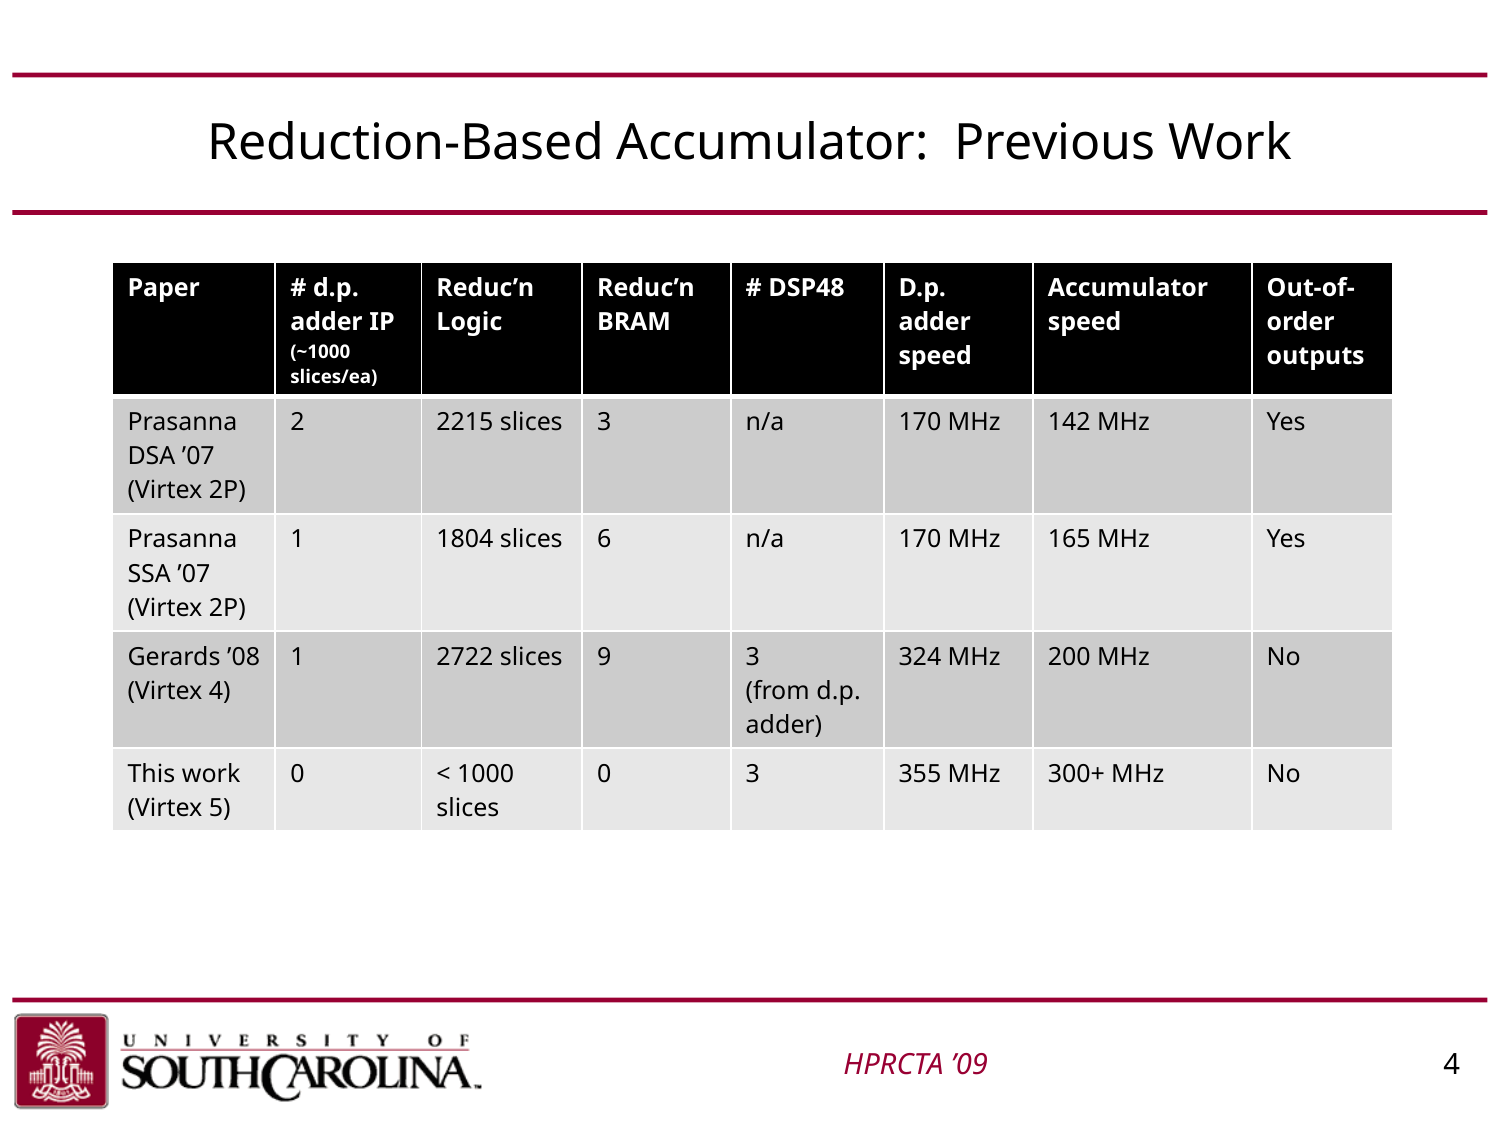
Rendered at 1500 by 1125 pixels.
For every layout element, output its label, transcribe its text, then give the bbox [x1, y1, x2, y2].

table_cell 300+ MHz [1034, 749, 1251, 830]
table_cell No [1253, 749, 1392, 830]
table_cell 142 MHz [1034, 399, 1251, 513]
table_header # d.p. adder IP (~1000 slices/ea) [276, 263, 421, 394]
table_cell n/a [732, 515, 883, 630]
table_cell 165 MHz [1034, 515, 1251, 630]
table_cell 0 [583, 749, 730, 830]
title Reduction-Based Accumulator: Previous Work [74, 74, 1426, 206]
table_cell 6 [583, 515, 730, 630]
table_cell 2722 slices [422, 632, 581, 747]
table_cell Gerards ’08 (Virtex 4) [113, 632, 274, 747]
table_header # DSP48 [732, 263, 883, 394]
table_cell 3 [583, 399, 730, 513]
table_cell n/a [732, 399, 883, 513]
table_cell 1 [276, 515, 421, 630]
table_header Accumulator speed [1034, 263, 1251, 394]
table_header Out-of-order outputs [1253, 263, 1392, 394]
table_cell Prasanna SSA ’07 (Virtex 2P) [113, 515, 274, 630]
table_cell 3 (from d.p. adder) [732, 632, 883, 747]
table_cell 3 [732, 749, 883, 830]
table_header Reduc’n Logic [422, 263, 581, 394]
table_header Paper [113, 263, 274, 394]
table_cell 324 MHz [885, 632, 1032, 747]
table_cell 1804 slices [422, 515, 581, 630]
table_cell 0 [276, 749, 421, 830]
picture [12, 1012, 488, 1112]
table_cell Yes [1253, 515, 1392, 630]
table_cell No [1253, 632, 1392, 747]
table_header D.p. adder speed [885, 263, 1032, 394]
table_cell 355 MHz [885, 749, 1032, 830]
table_cell Prasanna DSA ’07 (Virtex 2P) [113, 399, 274, 513]
table_header Reduc’n BRAM [583, 263, 730, 394]
slide_number HPRCTA ’09 4 [562, 1037, 1476, 1088]
table_cell Yes [1253, 399, 1392, 513]
table_cell 1 [276, 632, 421, 747]
table_cell < 1000 slices [422, 749, 581, 830]
table_cell This work (Virtex 5) [113, 749, 274, 830]
table_cell 2215 slices [422, 399, 581, 513]
table_cell 9 [583, 632, 730, 747]
table_cell 170 MHz [885, 515, 1032, 630]
table_cell 2 [276, 399, 421, 513]
table_cell 170 MHz [885, 399, 1032, 513]
table_cell 200 MHz [1034, 632, 1251, 747]
